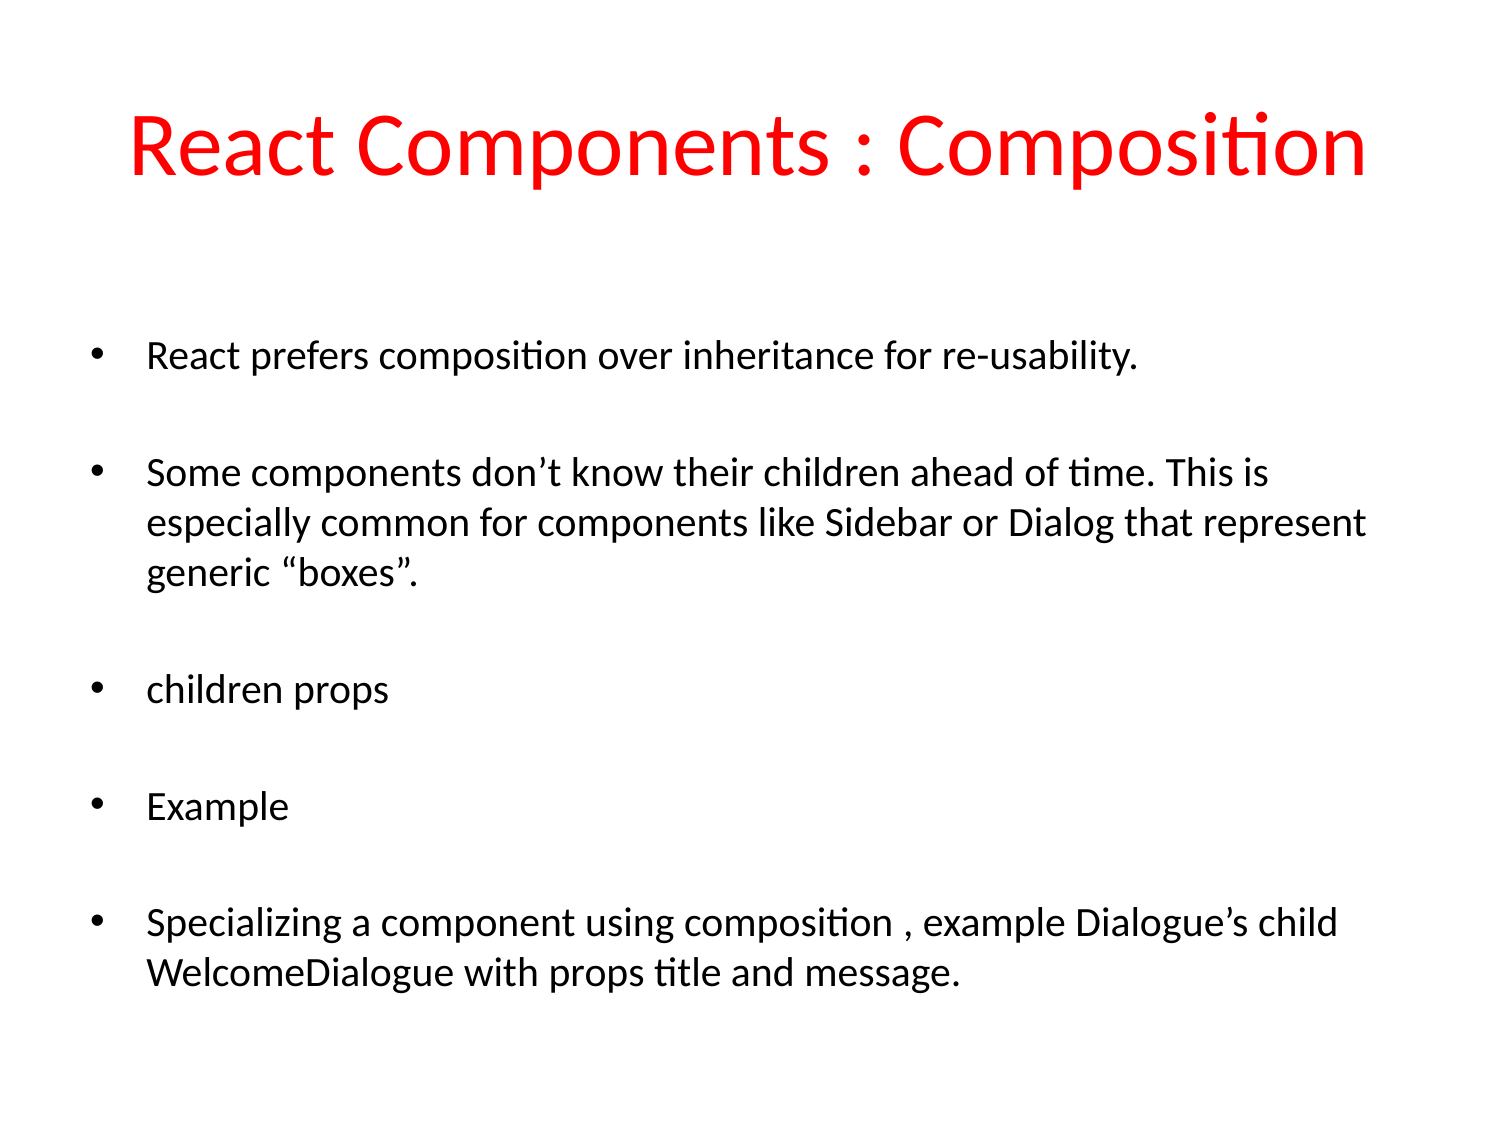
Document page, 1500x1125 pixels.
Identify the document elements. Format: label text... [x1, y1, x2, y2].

title React Components : Composition [75, 45, 1425, 233]
list React prefers composition over inheritance for re-usability. Some components don’t know their children ahead of time. This is especially common for components like Sidebar or Dialog that represent generic “boxes”. children props Example Specializing a component using composition , example Dialogue’s child WelcomeDialogue with props title and message. [75, 262, 1425, 1005]
